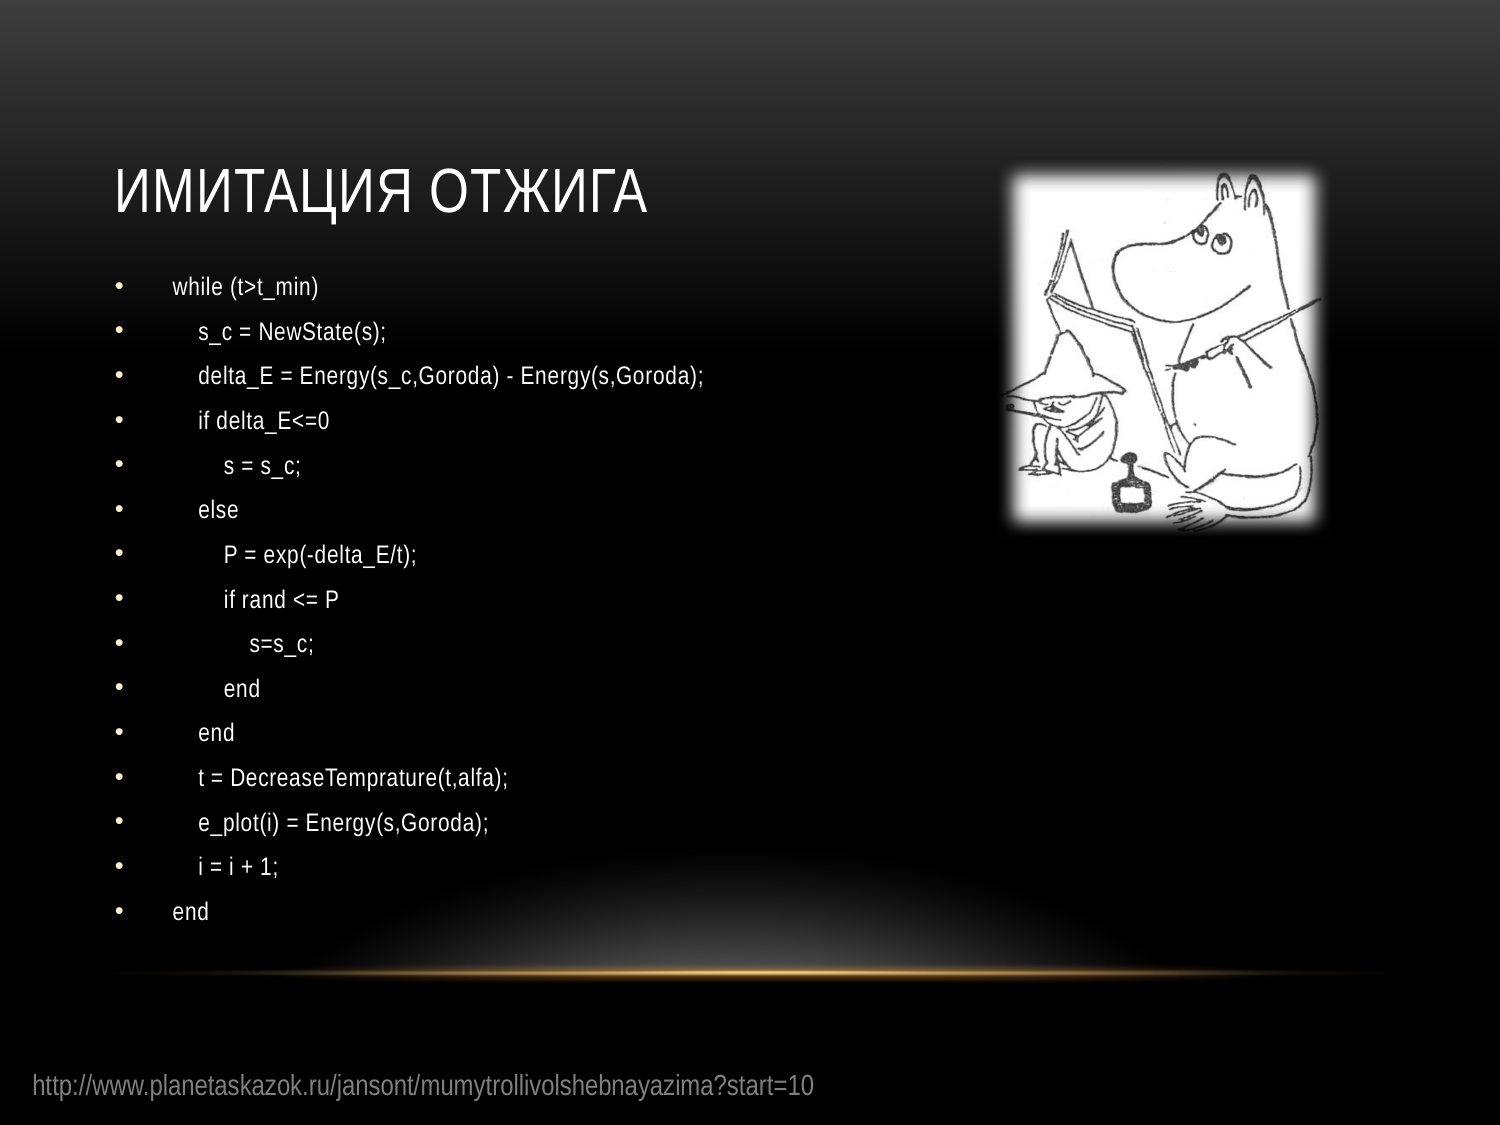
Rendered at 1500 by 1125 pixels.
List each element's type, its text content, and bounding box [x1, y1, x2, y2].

title Имитация отжига [99, 45, 1400, 233]
text_box http://www.planetaskazok.ru/jansont/mumytrollivolshebnayazima?start=10 [17, 1058, 1093, 1109]
list while (t>t_min) s_c = NewState(s); delta_E = Energy(s_c,Goroda) - Energy(s,Goroda); if delta_E<=0 s = s_c; else P = exp(-delta_E/t); if rand <= P s=s_c; end end t = DecreaseTemprature(t,alfa); e_plot(i) = Energy(s,Goroda); i = i + 1; end [99, 262, 1400, 938]
picture [0, 0, 1500, 1125]
